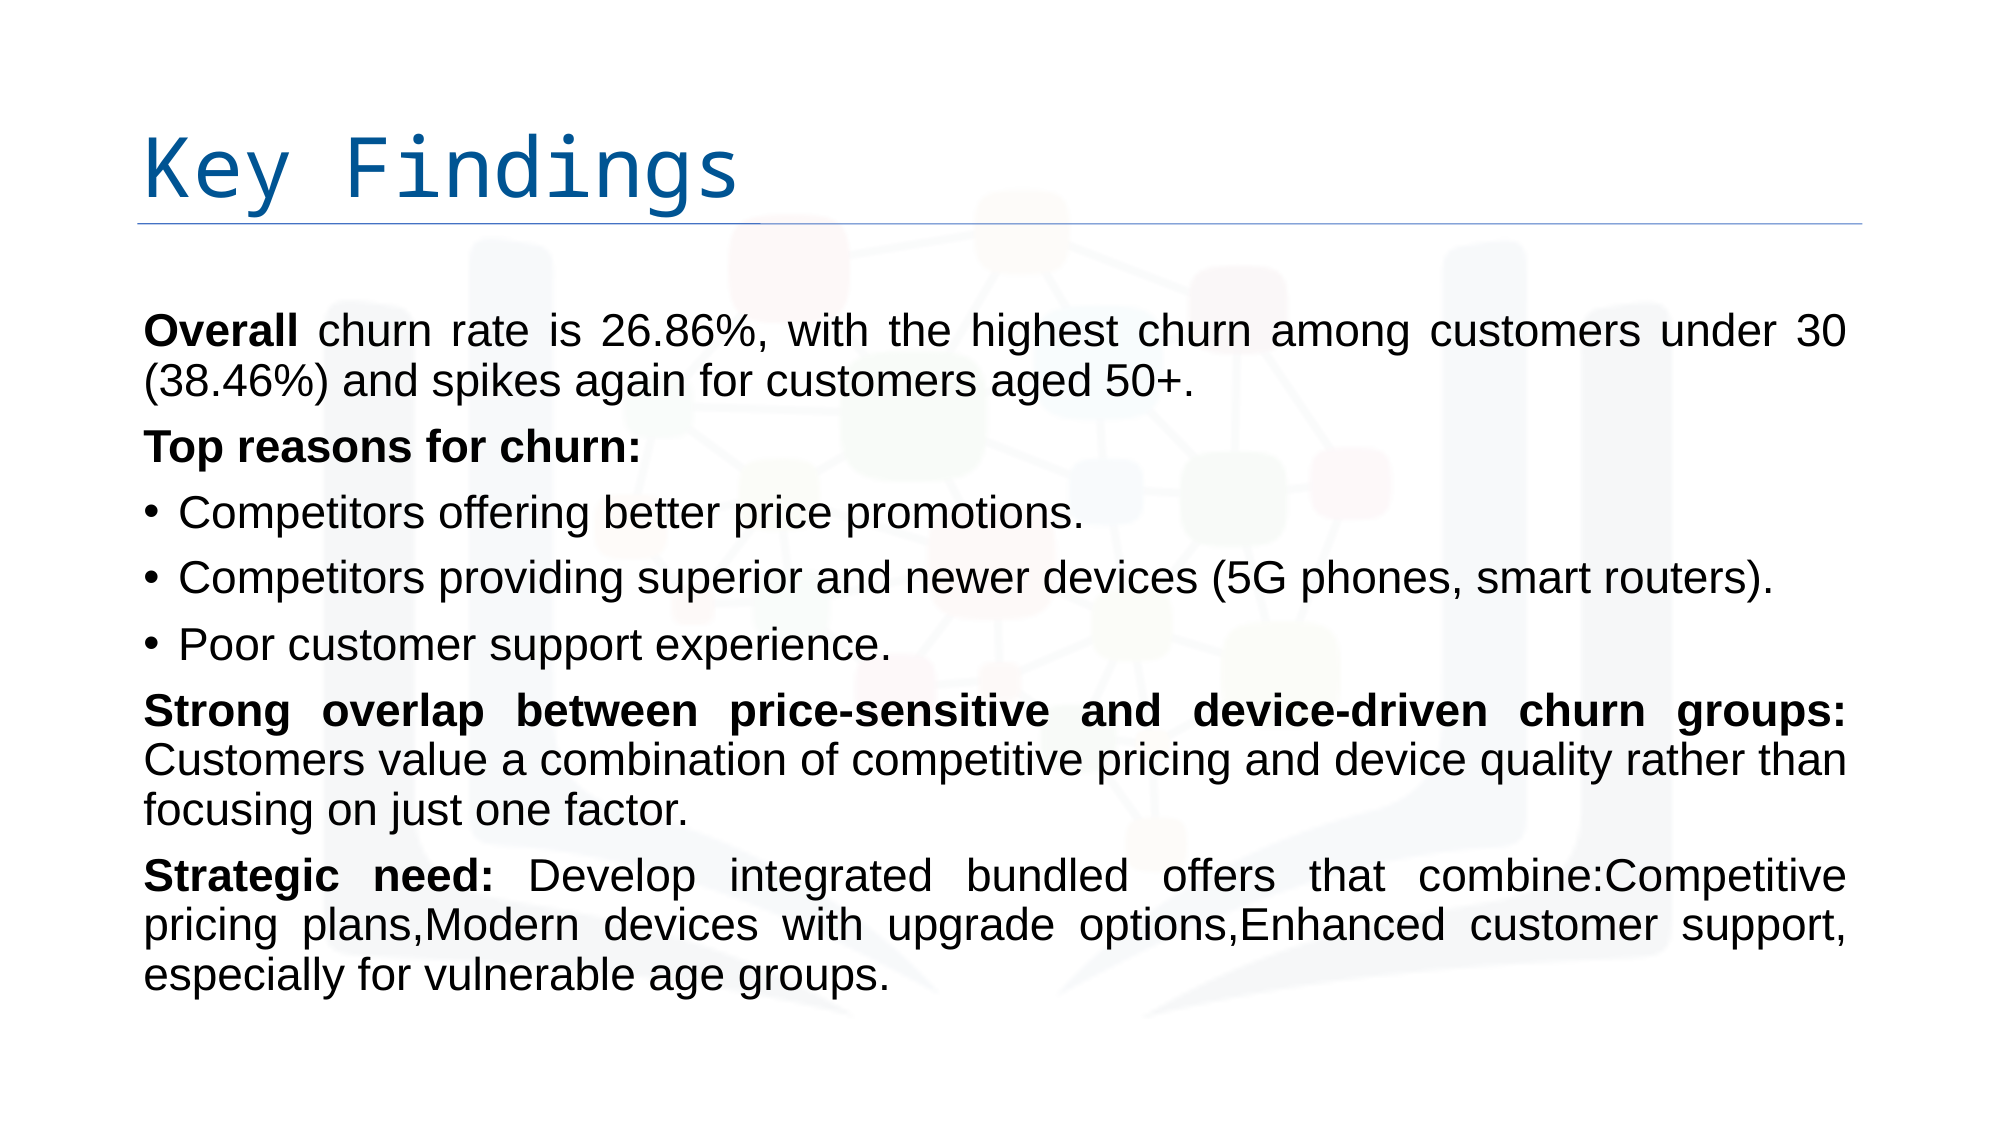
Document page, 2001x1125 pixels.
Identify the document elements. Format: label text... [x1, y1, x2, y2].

list Overall churn rate is 26.86%, with the highest churn among customers under 30 (38.46%) and spikes again for customers aged 50+. Top reasons for churn: Competitors offering better price promotions. Competitors providing superior and newer devices (5G phones, smart routers). Poor customer support experience. Strong overlap between price-sensitive and device-driven churn groups: Customers value a combination of competitive pricing and device quality rather than focusing on just one factor. Strategic need: Develop integrated bundled offers that combine:Competitive pricing plans,Modern devices with upgrade options,Enhanced customer support, especially for vulnerable age groups. [128, 299, 1863, 1014]
title Key Findings [128, 61, 1315, 280]
